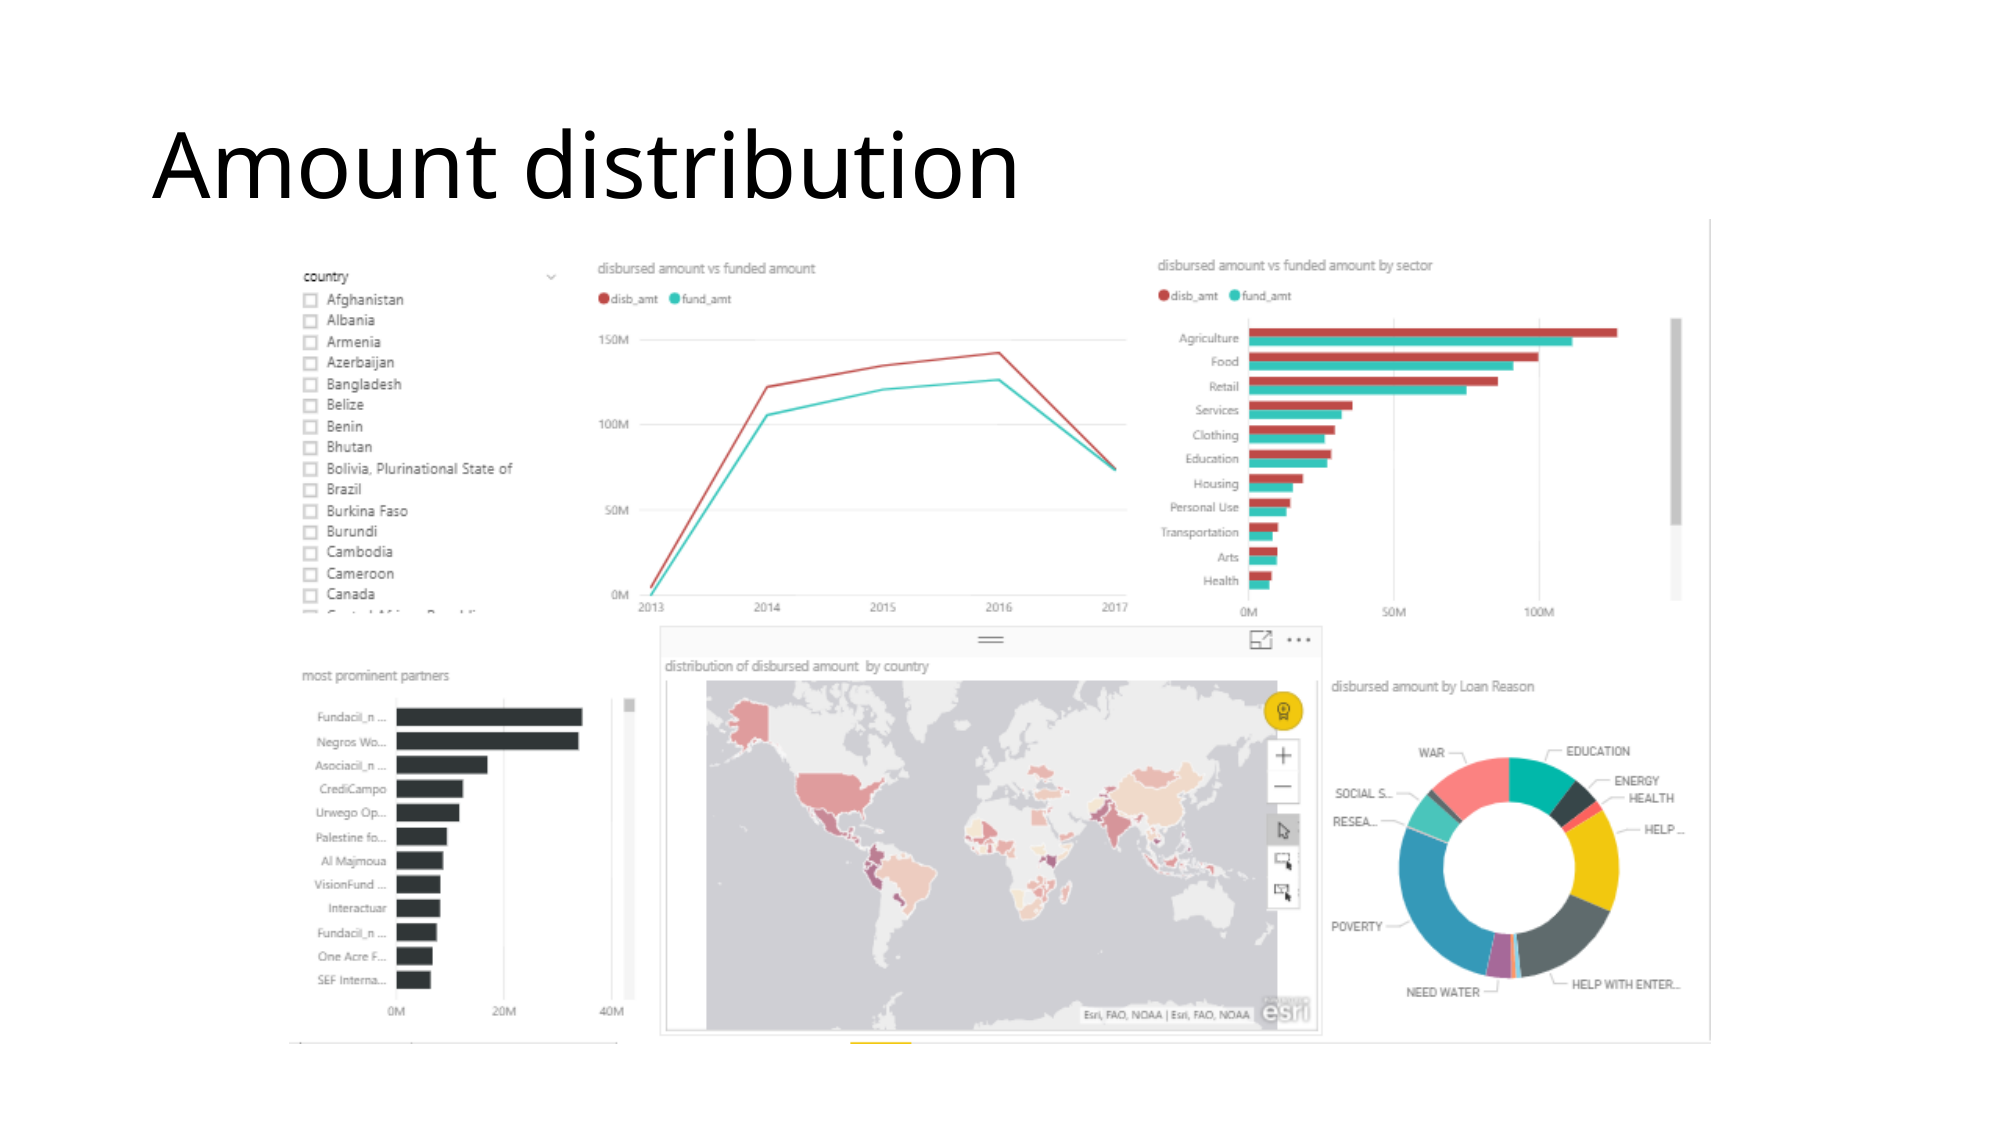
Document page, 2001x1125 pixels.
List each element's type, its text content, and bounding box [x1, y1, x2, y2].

picture [289, 219, 1711, 1044]
title Amount distribution [137, 59, 1863, 278]
